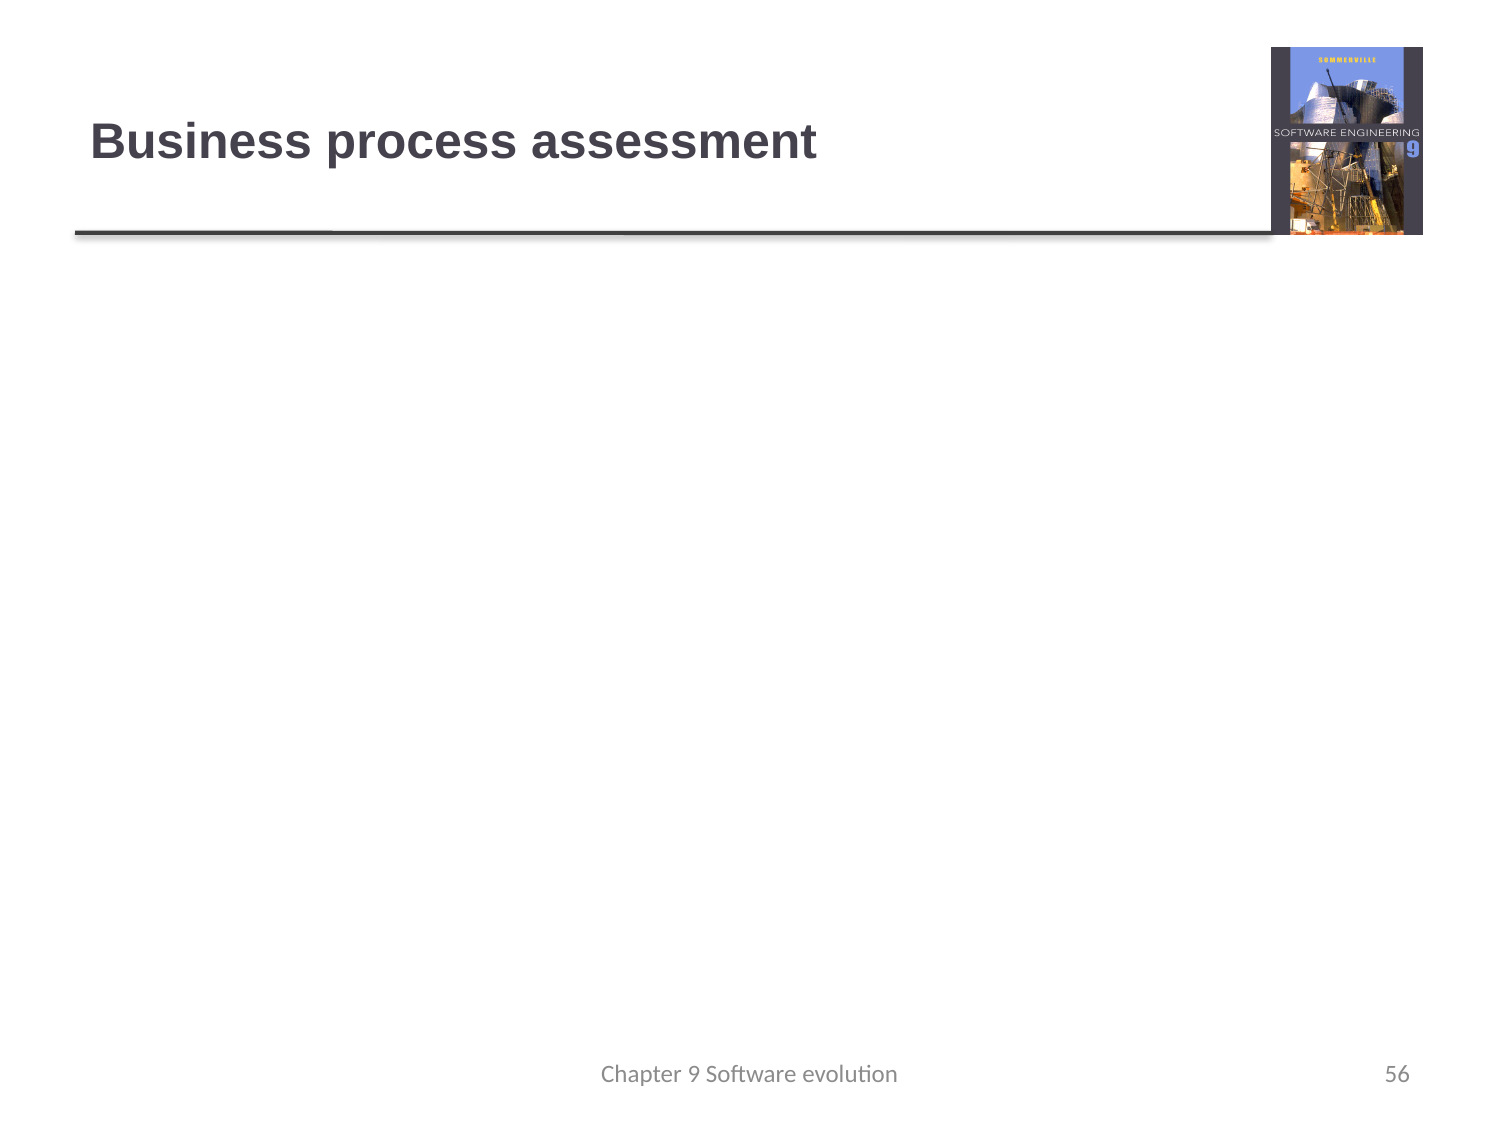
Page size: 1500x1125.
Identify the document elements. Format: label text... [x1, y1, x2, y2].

picture [1272, 47, 1423, 235]
title Business process assessment [74, 44, 1272, 233]
footer Chapter 9 Software evolution [512, 1042, 988, 1103]
slide_number 56 [1074, 1042, 1425, 1103]
